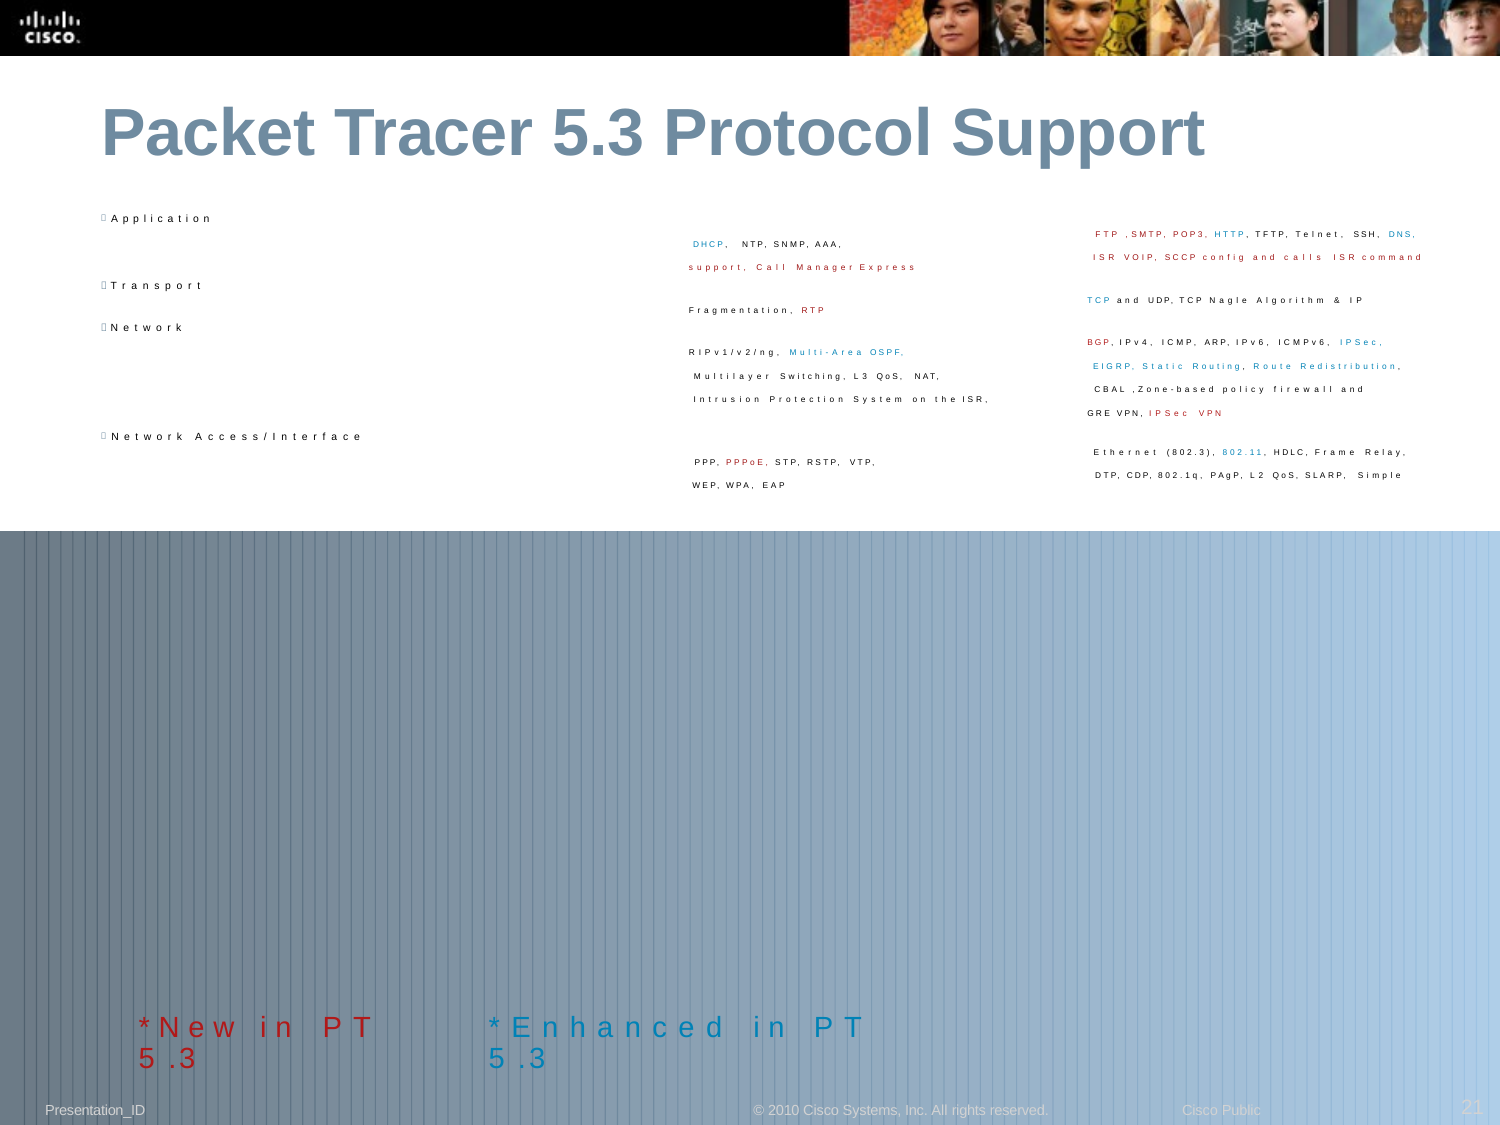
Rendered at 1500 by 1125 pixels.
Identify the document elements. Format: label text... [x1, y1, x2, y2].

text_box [0, 530, 1500, 1125]
text_box  Application FTP , SMTP, POP3, HTTP, TFTP, Telnet, SSH, DNS, DHCP, NTP, SNMP, AAA, ISR VOIP, SCCP config and calls ISR command support, Call Manager Express Transport TCP and UDP, TCP Nagle Algorithm & IP Fragmentation, RTP Network BGP, IPv4, ICMP, ARP, IPv6, ICMPv6, IPSec, RIPv1/v2/ng, Multi-Area OSPF, EIGRP, Static Routing, Route Redistribution, Multilayer Switching, L3 QoS, NAT, CBAL , Zone-based policy firewall and Intrusion Protection System on the ISR, GRE VPN, IPSec VPN  Network Access/Interface Ethernet (802.3), 802.11, HDLC, Frame Relay, PPP, PPPoE, STP, RSTP, VTP, DTP, CDP, 802.1q, PAgP, L2 QoS, SLARP, Simple WEP, WPA, EAP [96, 200, 1431, 491]
title Packet Tracer 5.3 Protocol Support [98, 86, 1215, 200]
picture [0, 0, 1500, 56]
